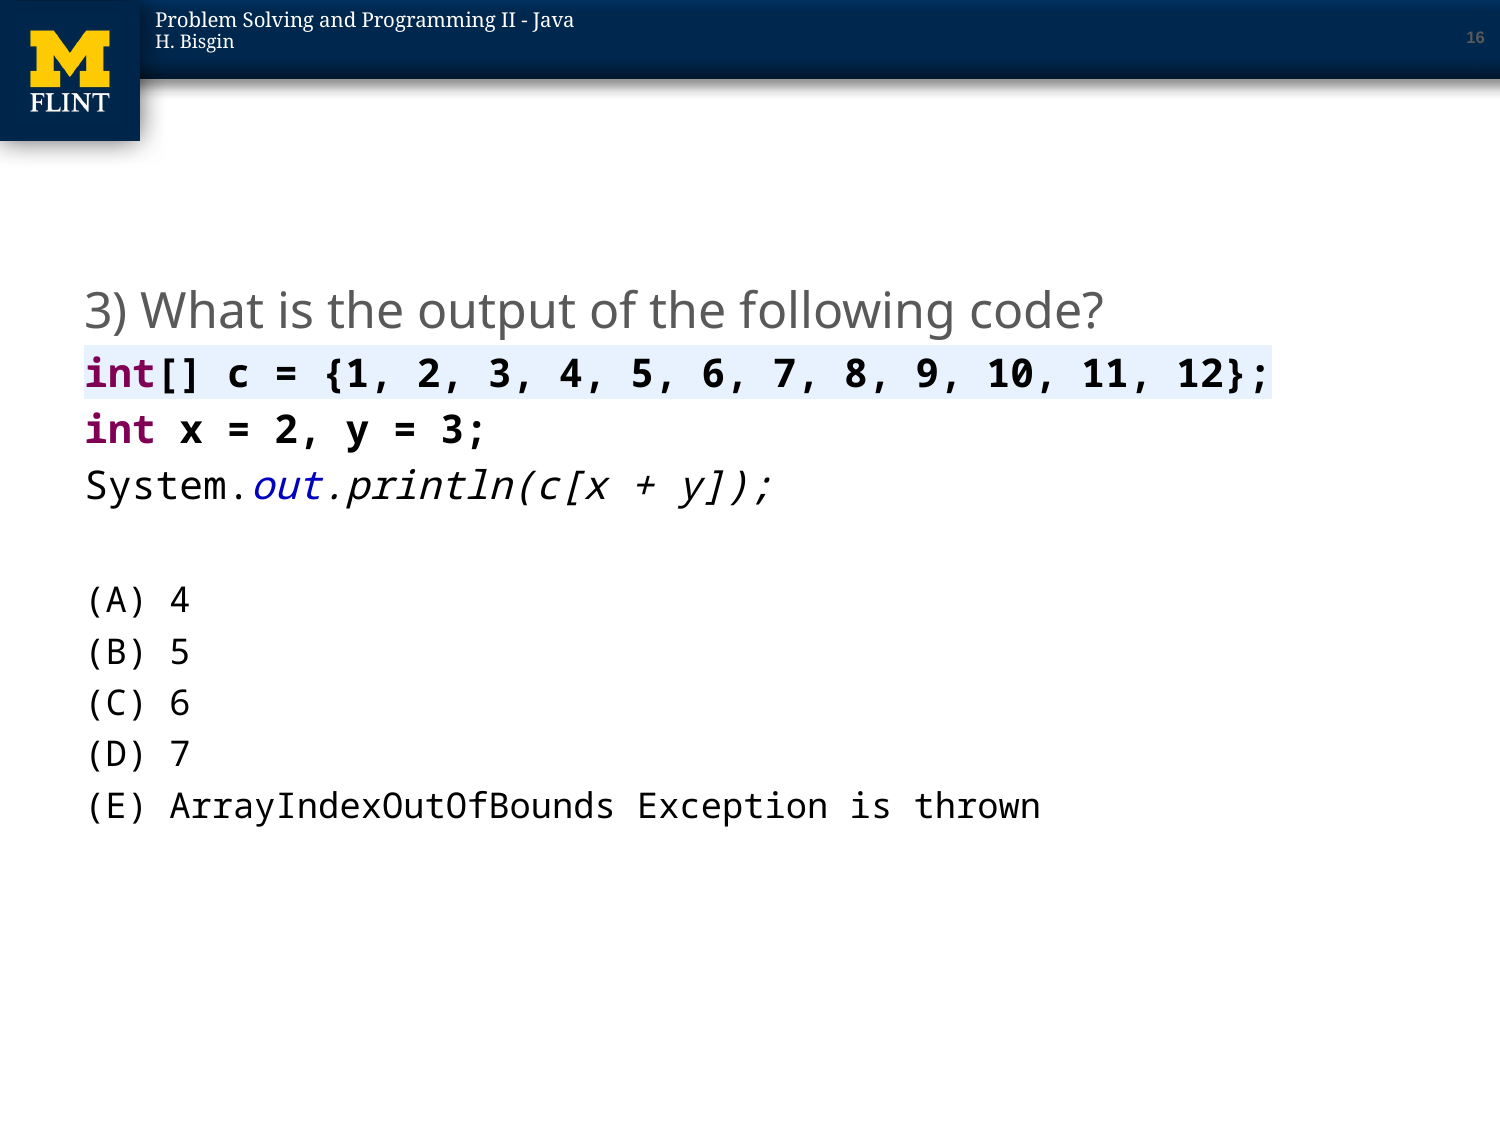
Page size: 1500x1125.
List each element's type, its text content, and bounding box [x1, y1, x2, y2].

picture [0, 0, 1500, 1122]
list 3) What is the output of the following code? int[] c = {1, 2, 3, 4, 5, 6, 7, 8, 9, 10, 11, 12}; int x = 2, y = 3; System.out.println(c[x + y]); (A) 4 (B) 5 (C) 6 (D) 7 (E) ArrayIndexOutOfBounds Exception is thrown [75, 269, 1425, 990]
slide_number 16 [1149, 6, 1500, 67]
